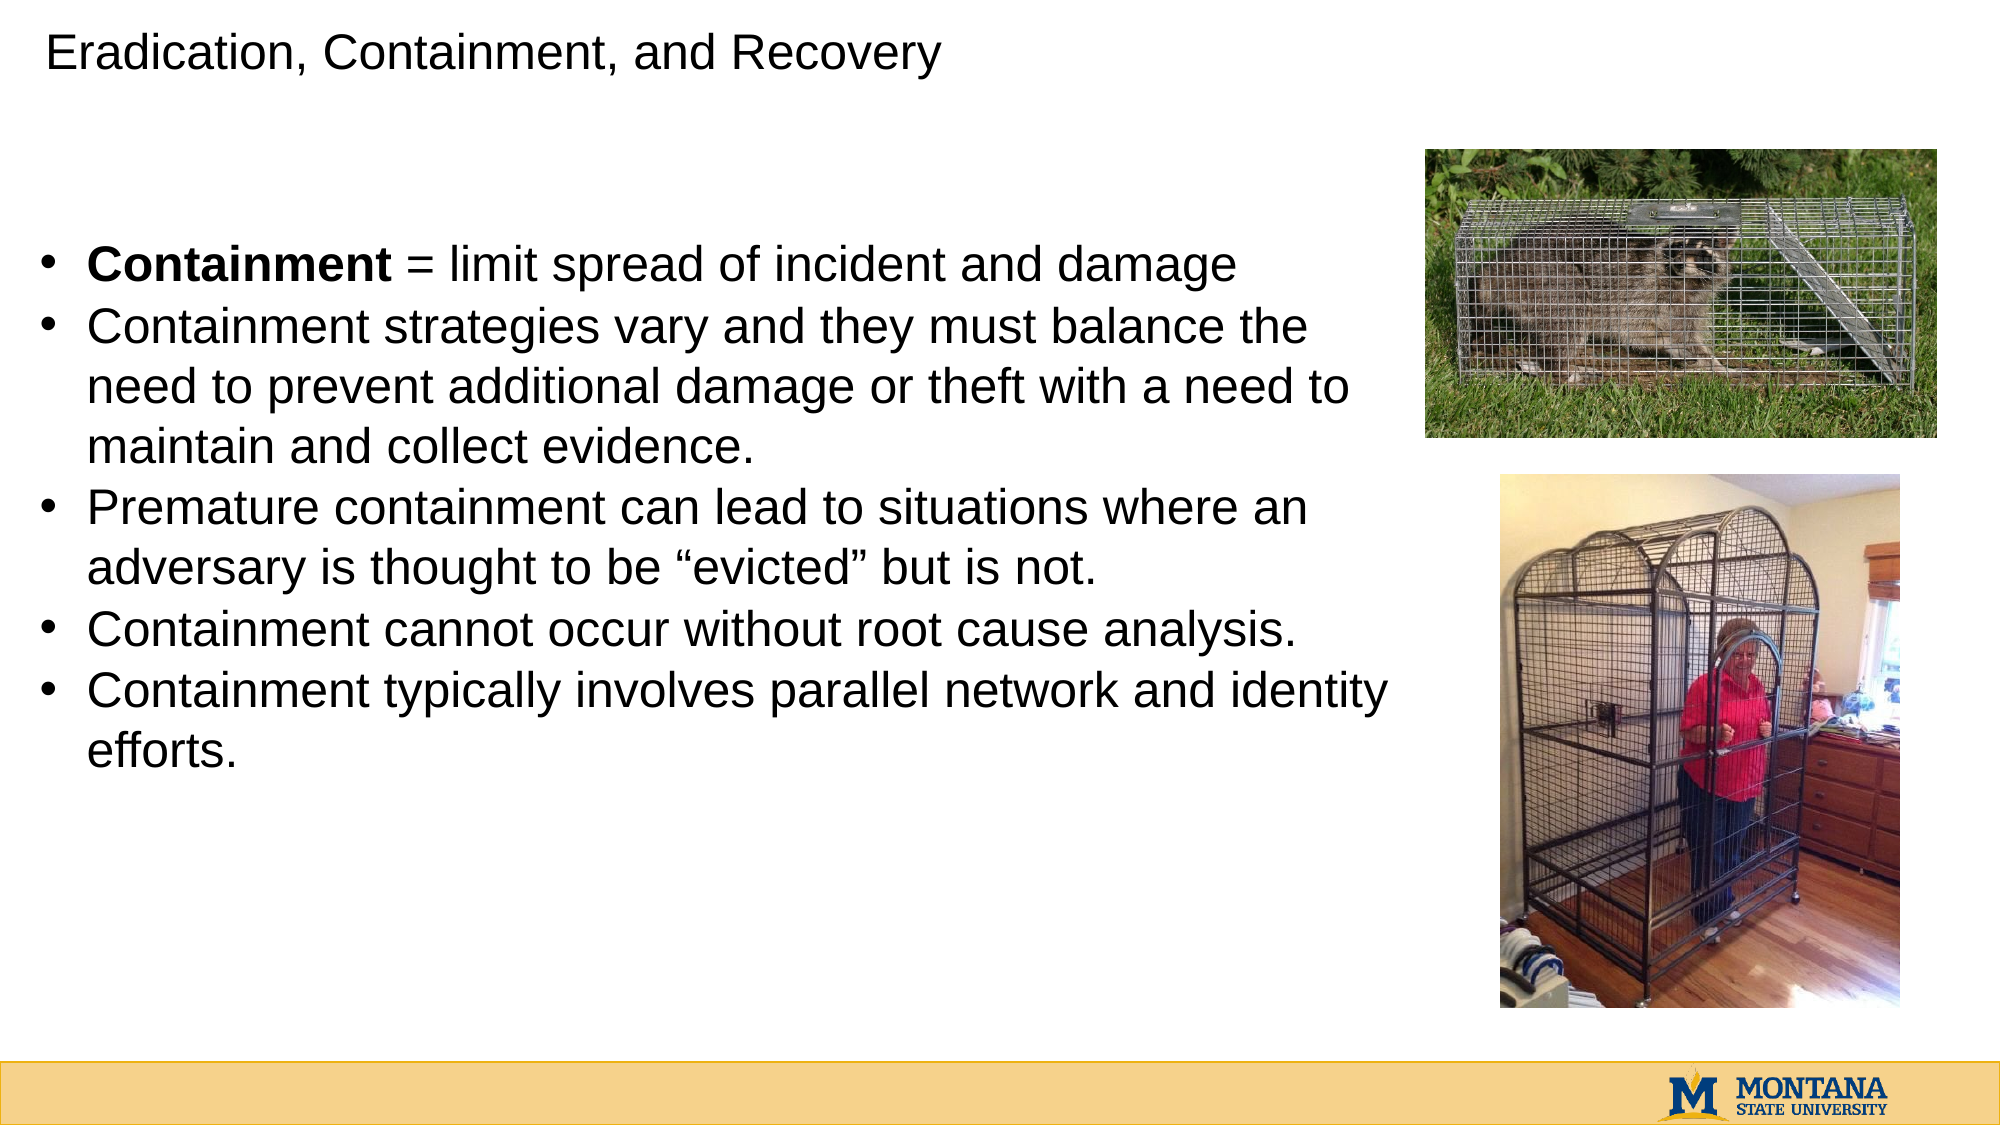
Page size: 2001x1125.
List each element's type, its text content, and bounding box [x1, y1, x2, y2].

picture [1424, 149, 1937, 438]
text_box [1885, 1060, 2000, 1125]
picture [1656, 1062, 1888, 1123]
picture [1499, 474, 1900, 1008]
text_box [0, 1060, 1658, 1125]
text_box Eradication, Containment, and Recovery [30, 12, 958, 88]
text_box Containment = limit spread of incident and damage Containment strategies vary and they must balance the need to prevent additional damage or theft with a need to maintain and collect evidence. Premature containment can lead to situations where an adversary is thought to be “evicted” but is not. Containment cannot occur without root cause analysis. Containment typically involves parallel network and identity efforts. [24, 224, 1432, 906]
